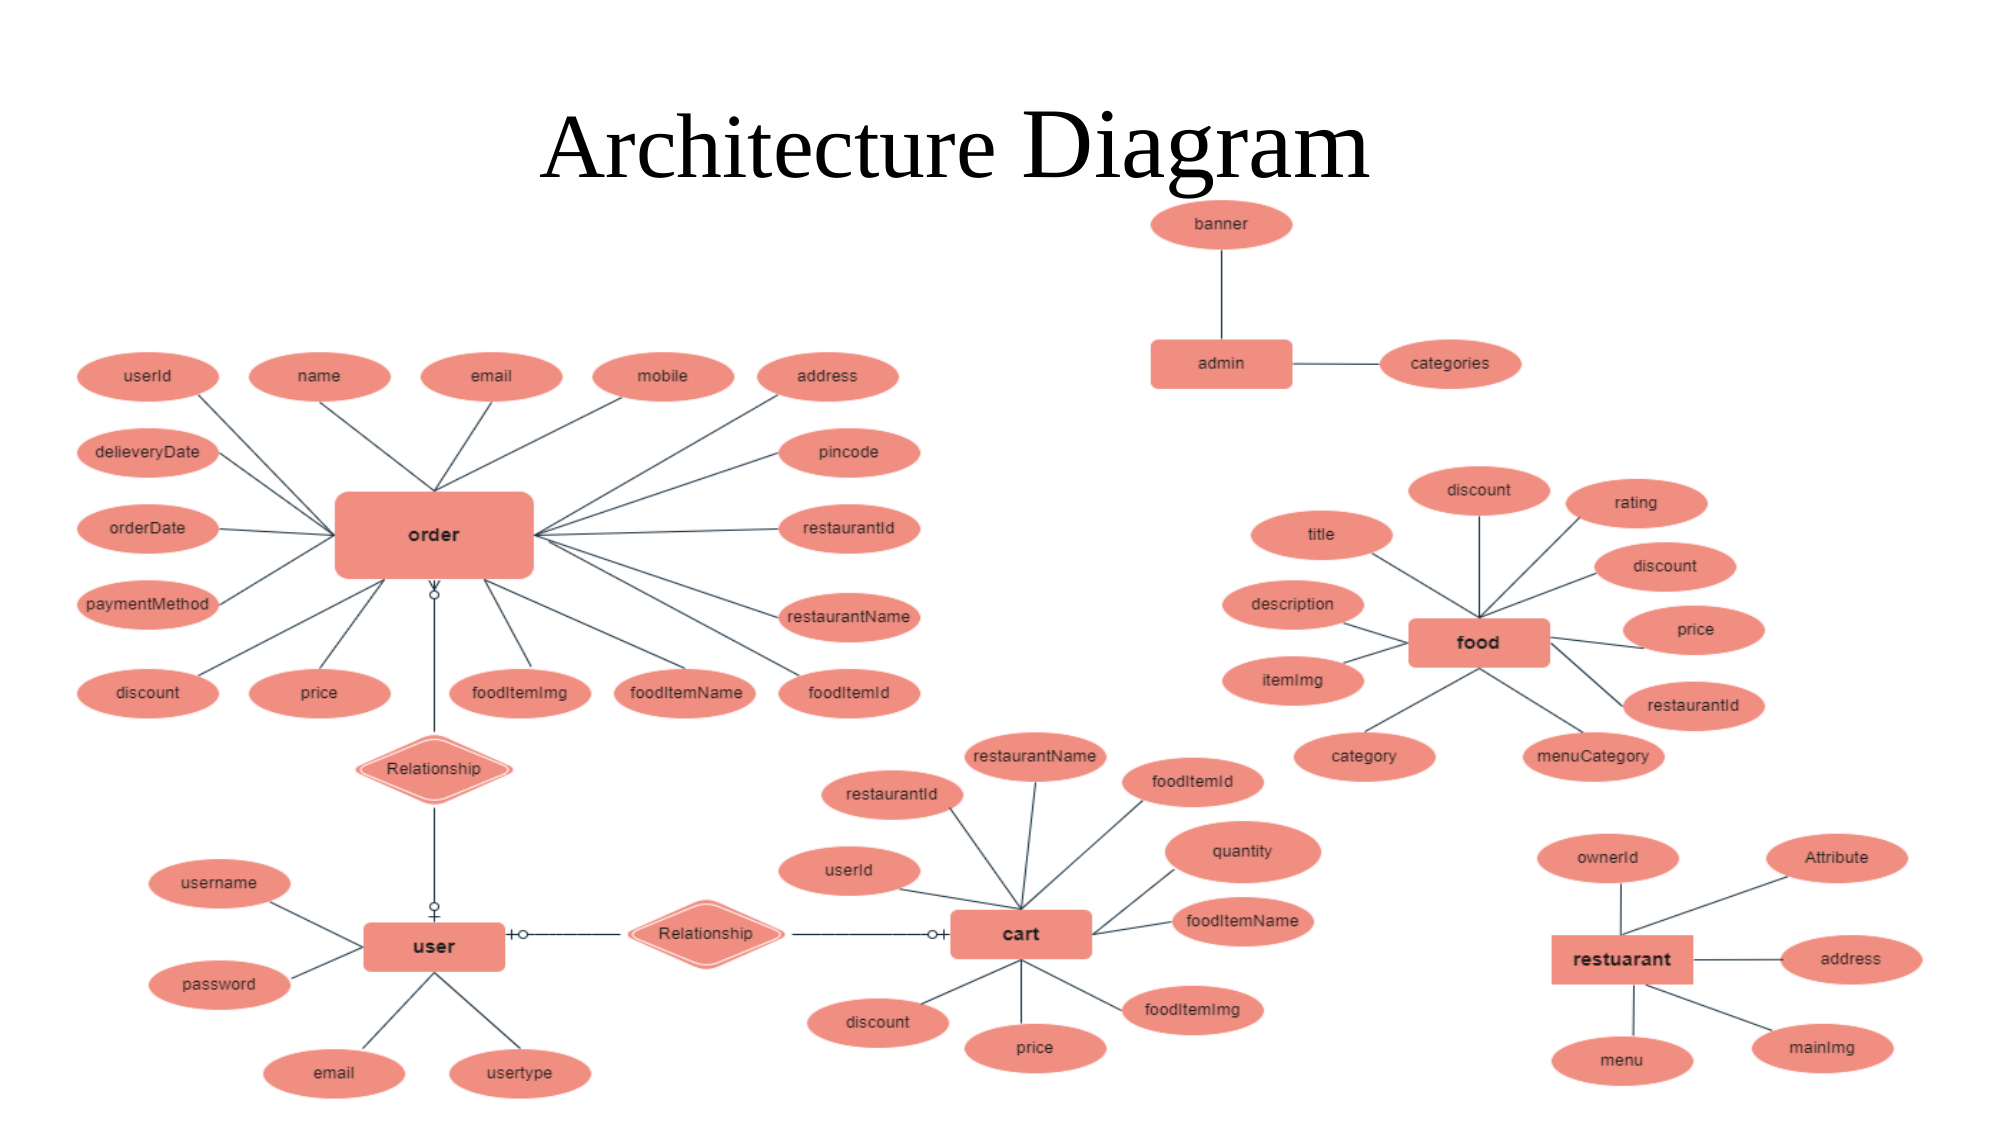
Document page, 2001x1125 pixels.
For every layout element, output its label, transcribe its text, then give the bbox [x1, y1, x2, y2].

picture [76, 199, 1924, 1100]
title Architecture Diagram [537, 41, 1513, 199]
